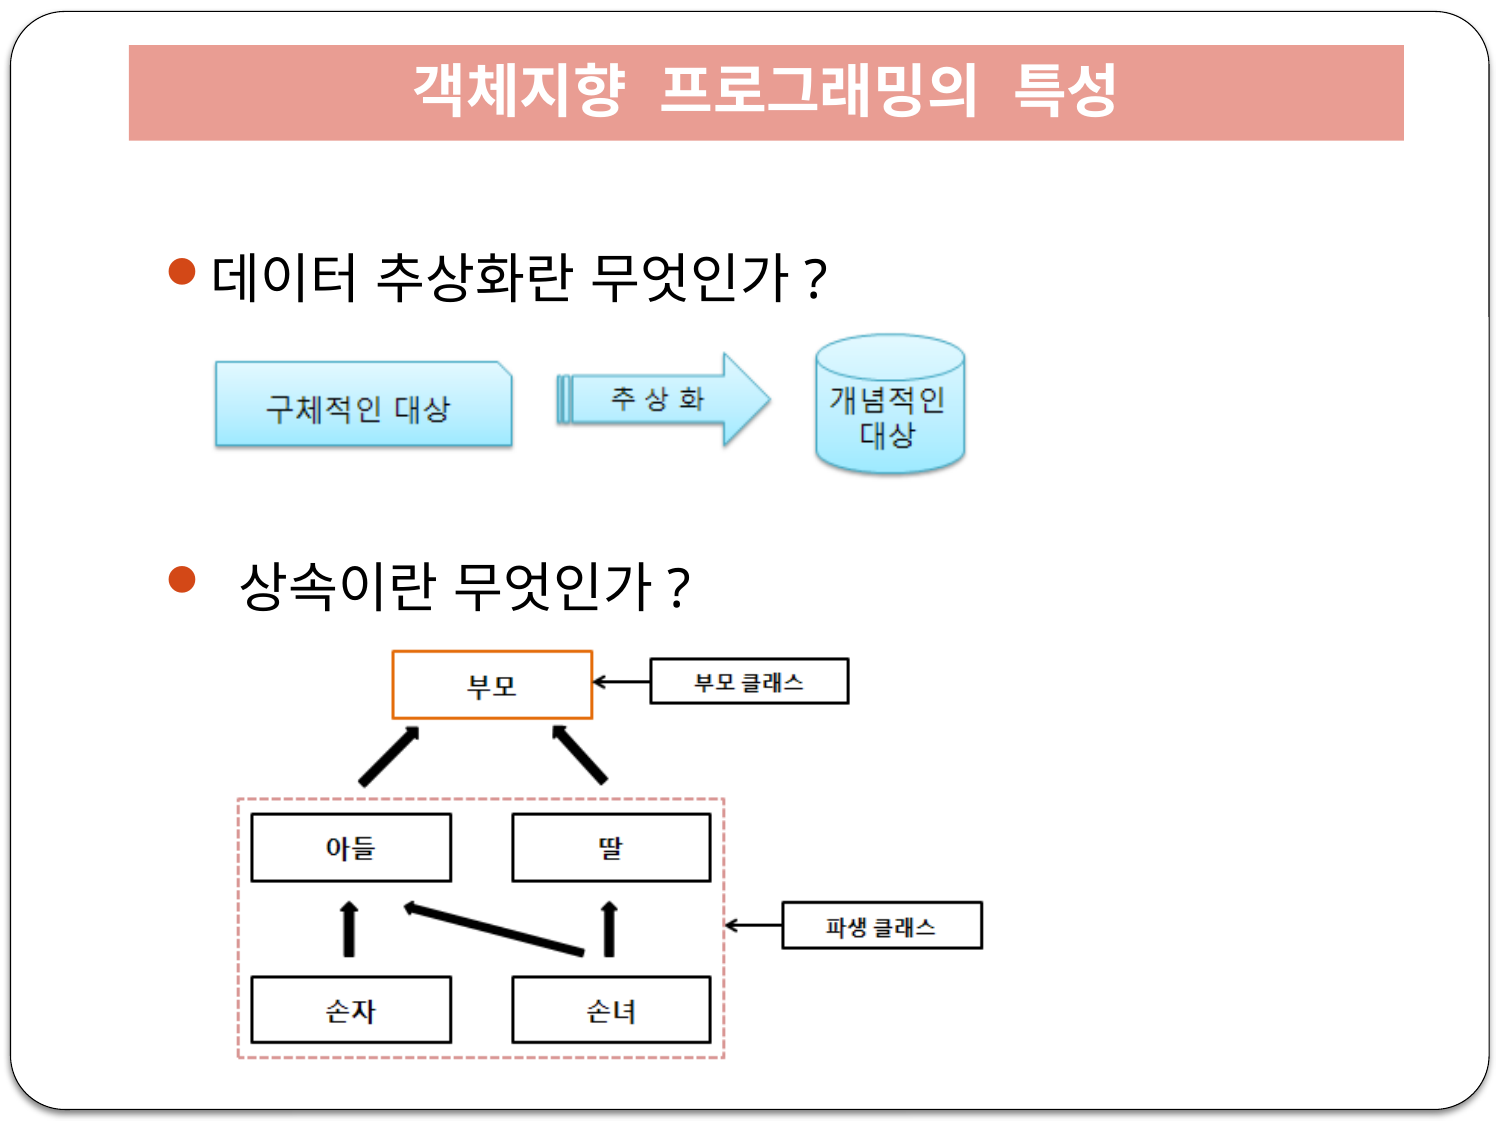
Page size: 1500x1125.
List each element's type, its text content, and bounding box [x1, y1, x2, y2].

text_box [0, 0, 1500, 75]
picture [234, 644, 988, 1067]
list 데이터 추상화란 무엇인가? 상속이란 무엇인가? [150, 237, 1425, 988]
title 객체지향 프로그래밍의 특성 [128, 75, 1404, 141]
picture [198, 304, 984, 505]
